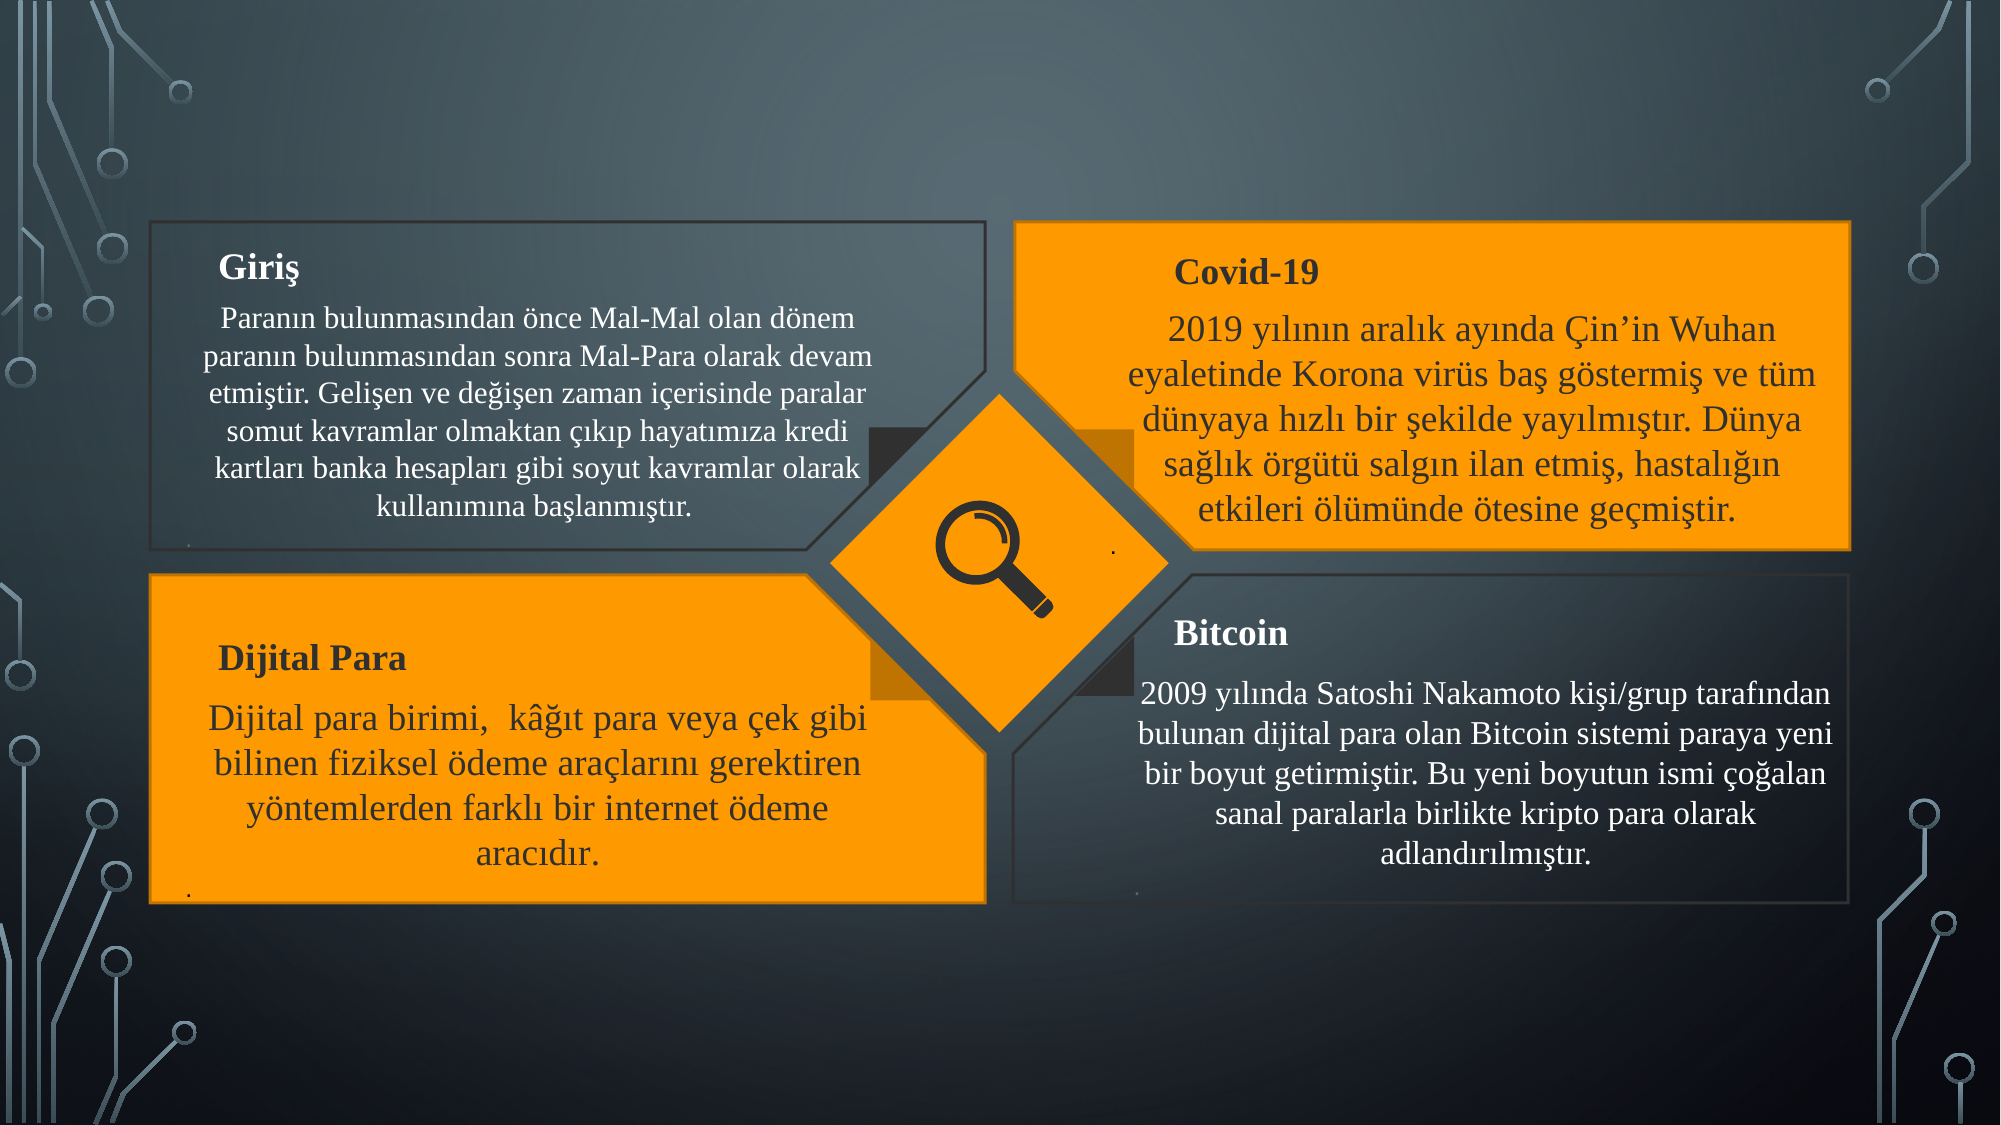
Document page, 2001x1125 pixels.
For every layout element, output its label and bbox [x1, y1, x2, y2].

text_box [170, 234, 906, 564]
text_box [1094, 238, 1851, 570]
text_box [170, 624, 906, 868]
text_box [1118, 599, 1855, 912]
text_box [149, 221, 1850, 904]
